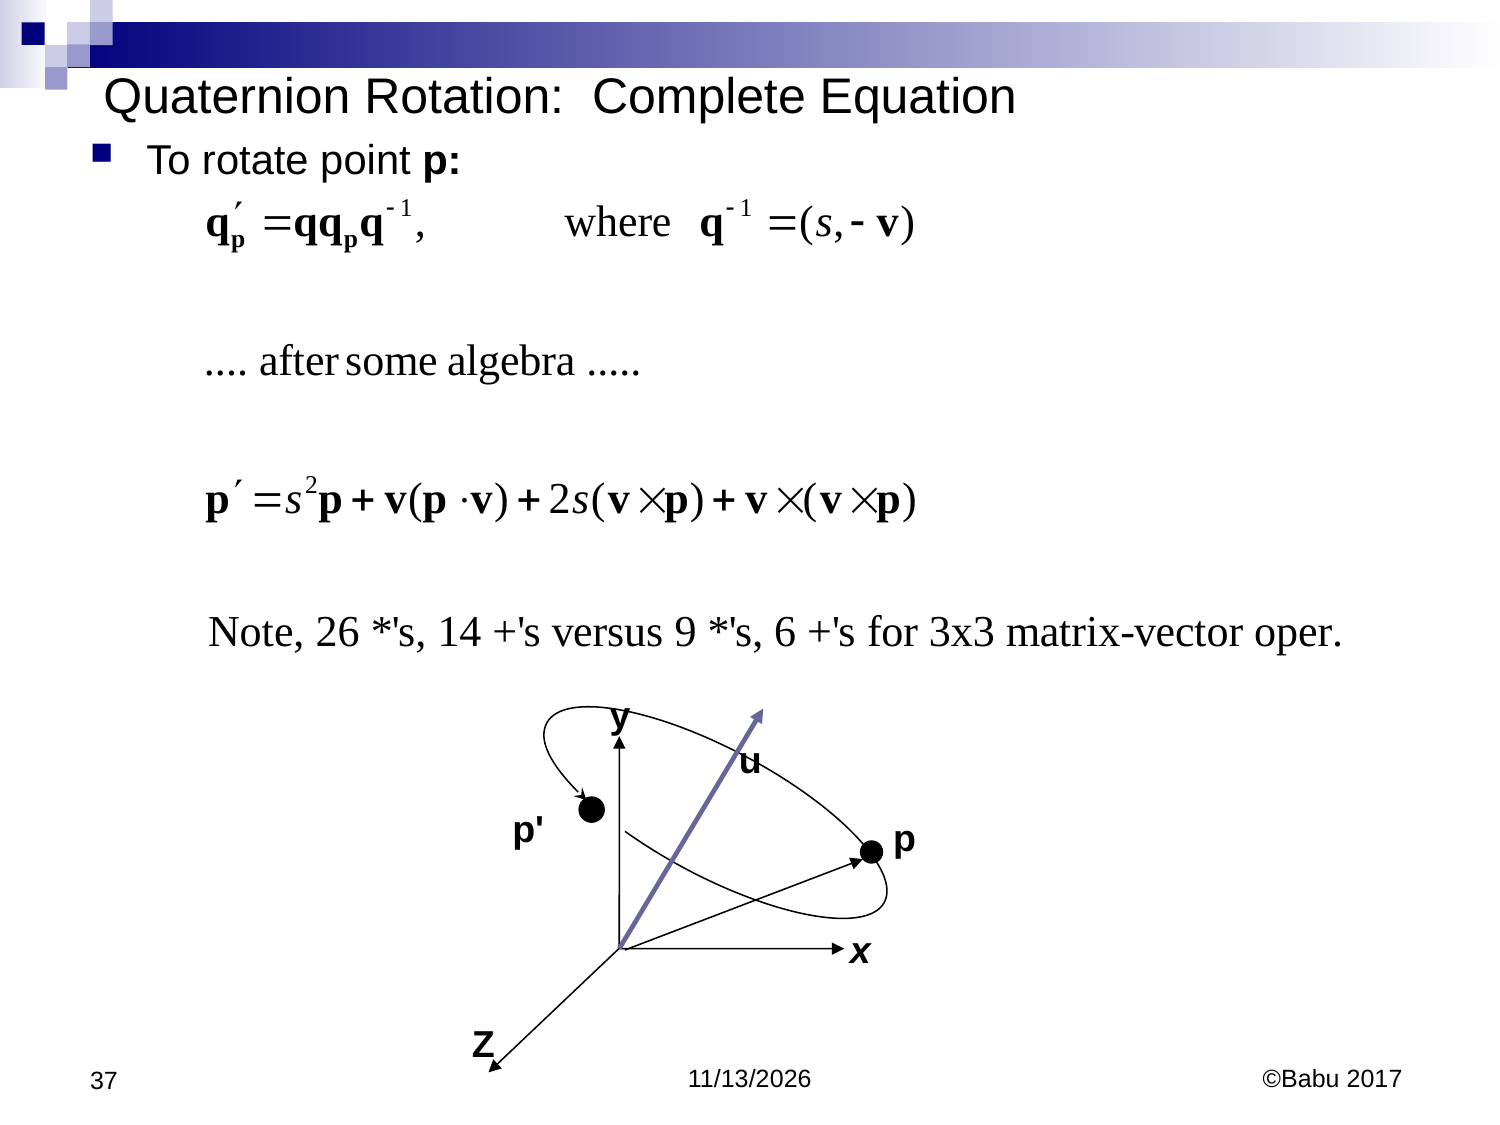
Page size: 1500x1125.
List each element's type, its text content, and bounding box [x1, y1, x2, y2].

text_box [543, 706, 619, 804]
text_box [631, 942, 835, 955]
text_box [624, 857, 863, 951]
text_box [672, 774, 864, 900]
text_box [860, 841, 878, 863]
text_box [620, 715, 723, 812]
text_box u [723, 728, 777, 789]
slide_number 37 [74, 1024, 426, 1103]
text_box x [835, 918, 886, 979]
text_box y [594, 683, 646, 744]
footer ©Babu 2017 [1074, 1024, 1426, 1101]
list To rotate point p: [75, 125, 1013, 868]
text_box [613, 744, 626, 947]
text_box p' [497, 798, 560, 858]
text_box [751, 708, 764, 728]
title Quaternion Rotation: Complete Equation [88, 0, 1439, 188]
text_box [199, 187, 1348, 667]
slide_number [512, 1024, 988, 1101]
text_box [624, 816, 698, 861]
text_box Z [457, 1012, 510, 1073]
text_box [757, 860, 888, 919]
text_box [579, 797, 605, 823]
text_box p [878, 806, 932, 867]
